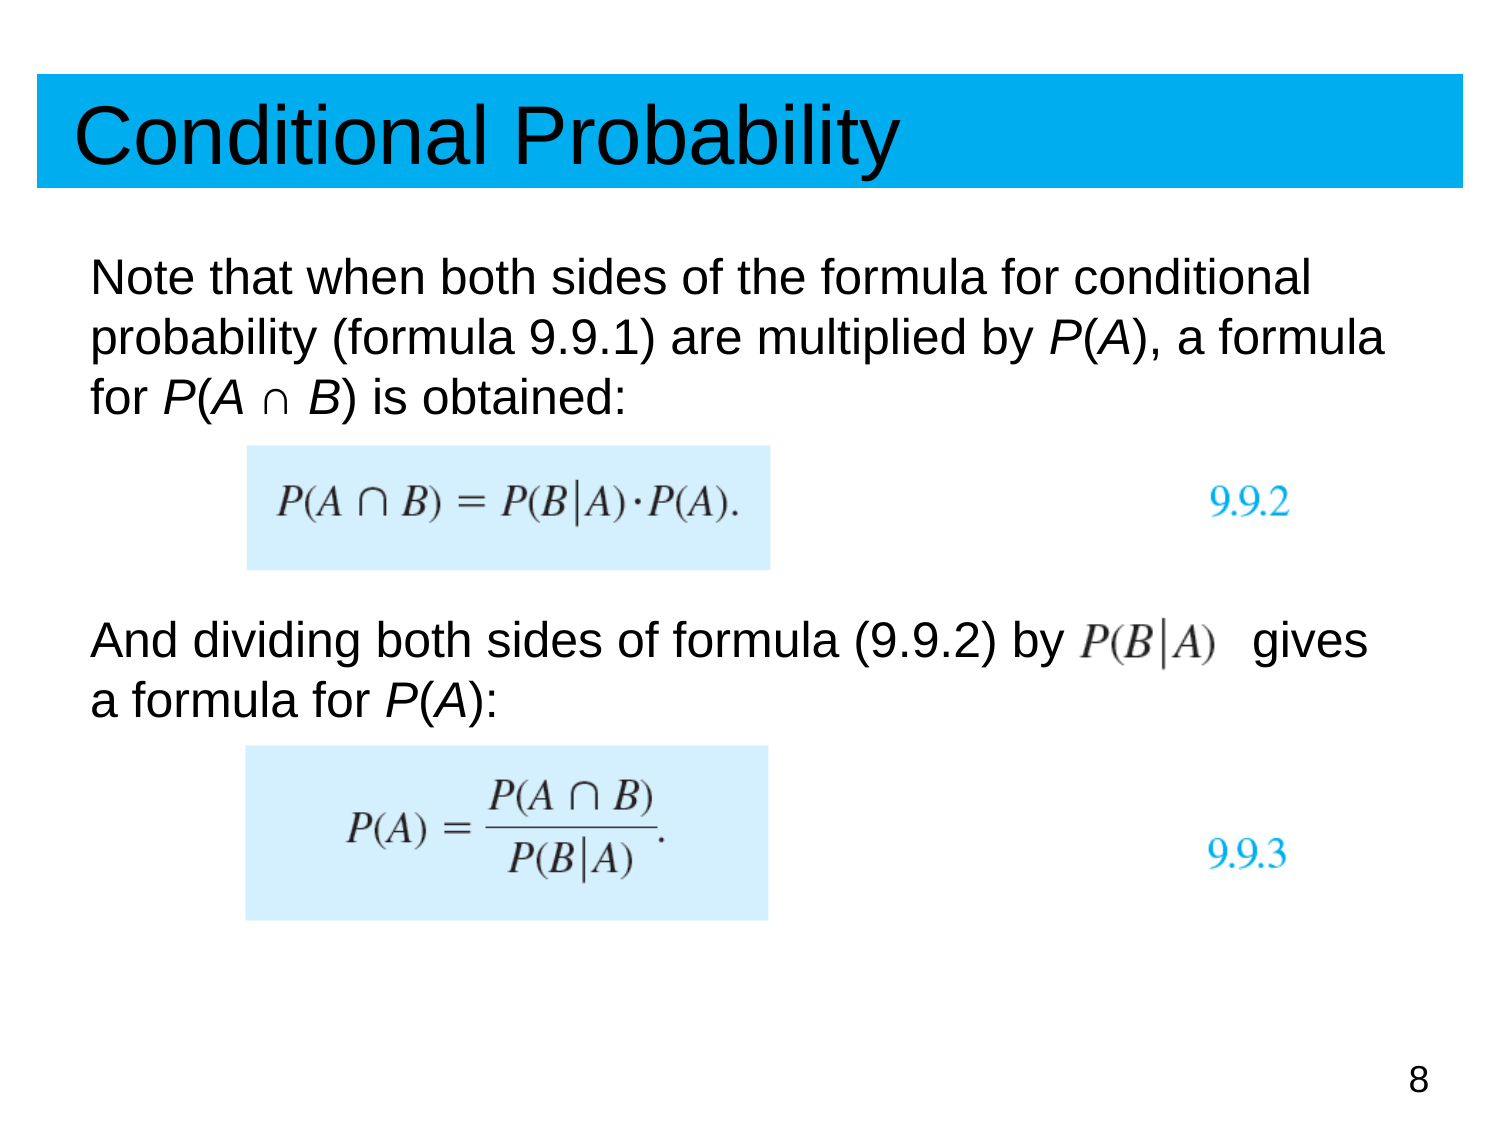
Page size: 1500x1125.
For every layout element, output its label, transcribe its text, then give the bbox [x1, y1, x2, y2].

picture [239, 740, 1290, 926]
picture [1074, 612, 1224, 676]
list Note that when both sides of the formula for conditional probability (formula 9.9.1) are multiplied by P(A), a formula for P(A ∩ B) is obtained: [75, 237, 1425, 438]
picture [240, 437, 1305, 576]
list gives a formula for P(A): [75, 600, 1425, 750]
title Conditional Probability [58, 37, 1408, 225]
